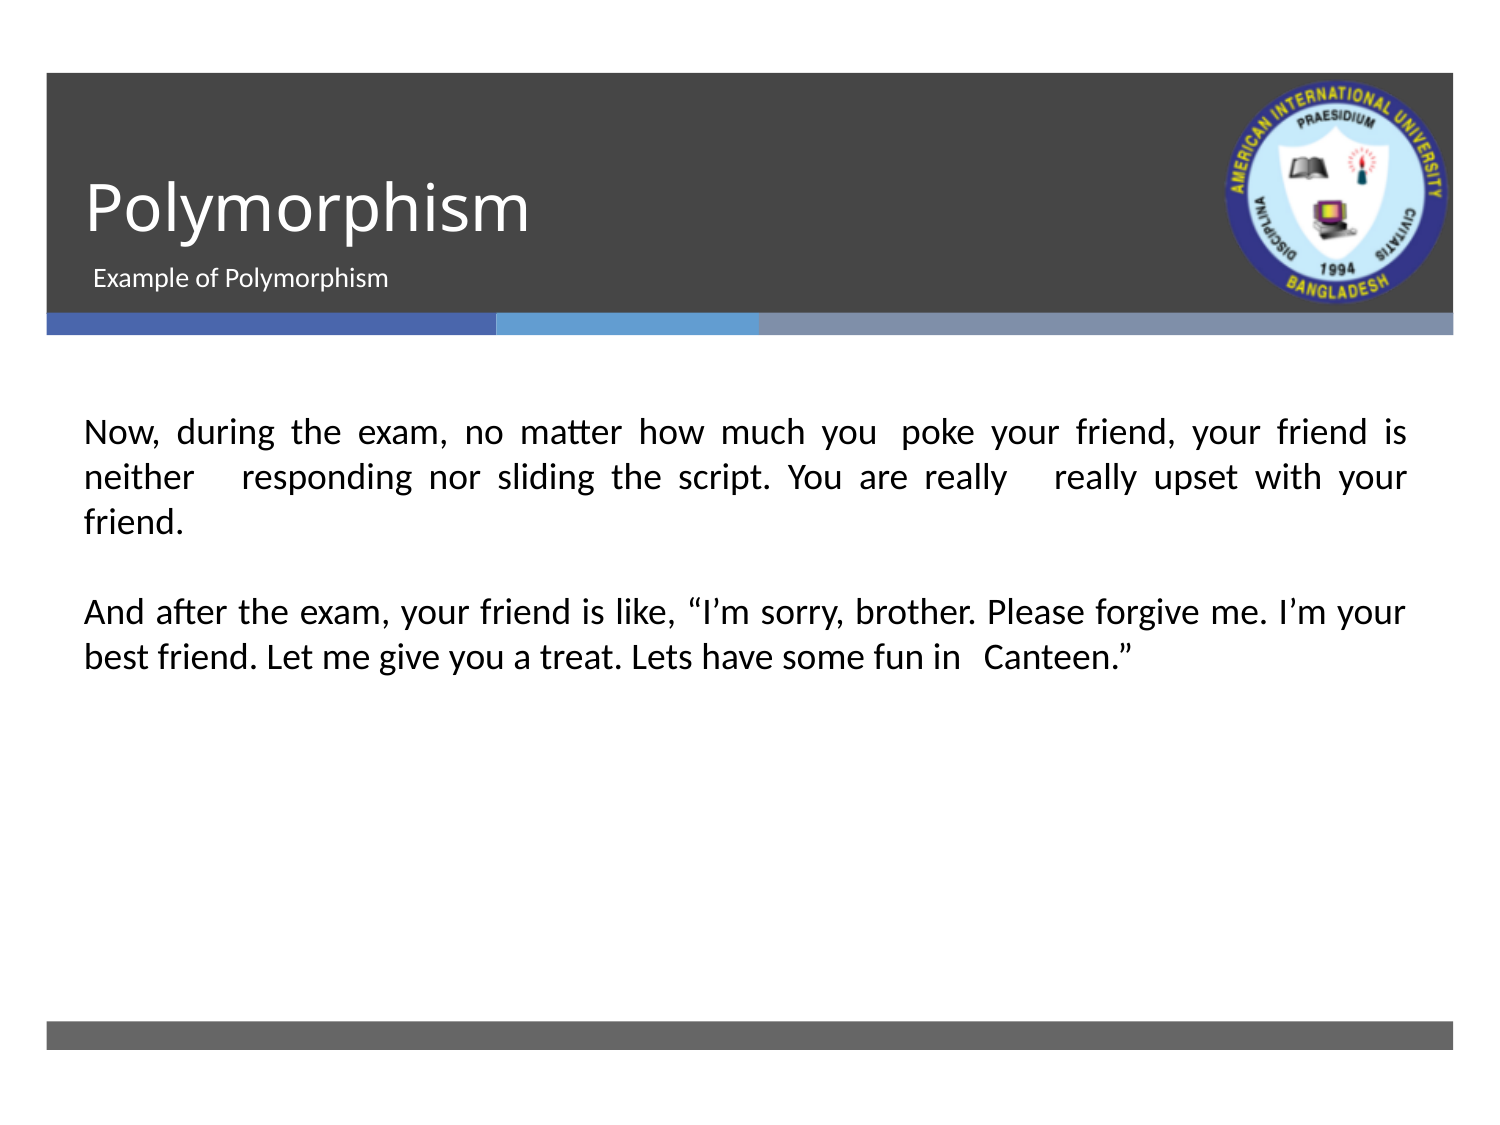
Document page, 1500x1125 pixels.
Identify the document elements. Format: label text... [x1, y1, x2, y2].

title Polymorphism [69, 73, 1351, 253]
text_box Now, during the exam, no matter how much you poke your friend, your friend is neither responding nor sliding the script. You are really really upset with your friend. And after the exam, your friend is like, “I’m sorry, brother. Please forgive me. I’m your best friend. Let me give you a treat. Lets have some fun in Canteen.” [69, 399, 1423, 730]
subtitle Example of Polymorphism [78, 251, 1351, 331]
picture [1351, 75, 1454, 310]
